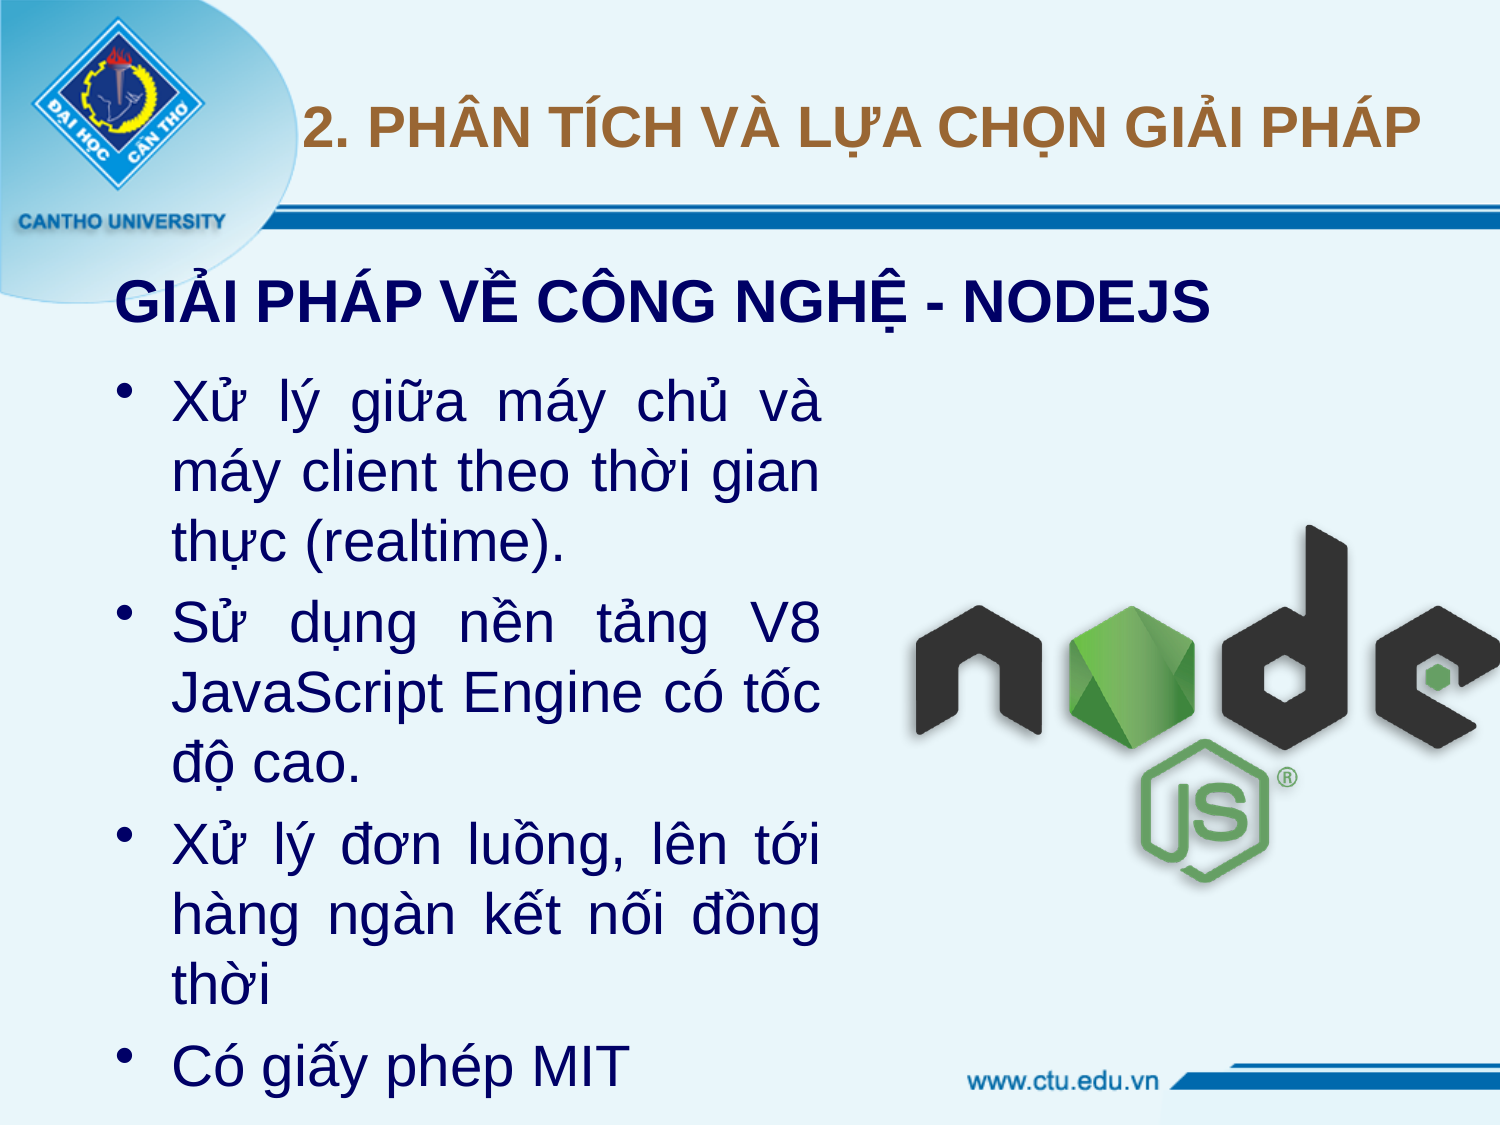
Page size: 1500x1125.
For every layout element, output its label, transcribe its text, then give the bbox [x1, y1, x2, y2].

title 2. PHÂN TÍCH VÀ LỰA CHỌN GIẢI PHÁP [287, 46, 1450, 202]
text_box Xử lý giữa máy chủ và máy client theo thời gian thực (realtime). Sử dụng nền tảng V8 JavaScript Engine có tốc độ cao. Xử lý đơn luồng, lên tới hàng ngàn kết nối đồng thời Có giấy phép MIT [99, 355, 838, 1125]
picture [0, 0, 1500, 1125]
list GIẢI PHÁP VỀ CÔNG NGHỆ - NODEJS [99, 254, 1450, 362]
